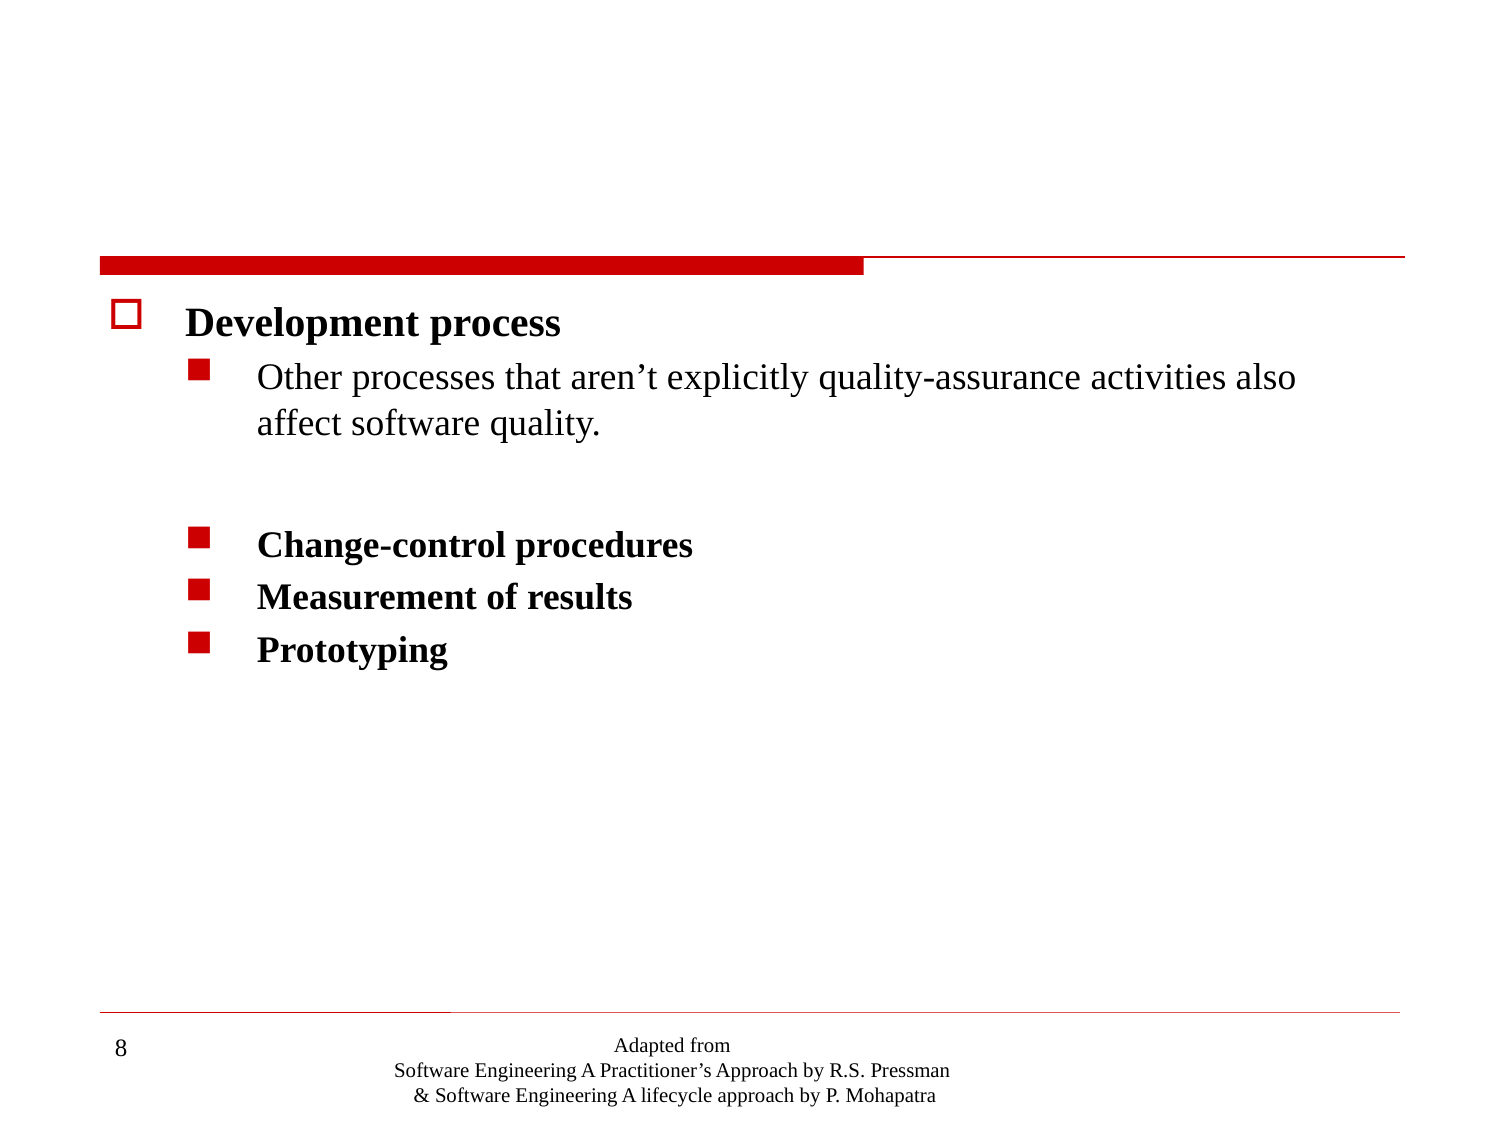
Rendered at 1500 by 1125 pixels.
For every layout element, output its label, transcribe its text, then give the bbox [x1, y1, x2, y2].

list Development process Other processes that aren’t explicitly quality-assurance activities also affect software quality. Change-control procedures Measurement of results Prototyping [92, 287, 1406, 988]
footer Adapted from Software Engineering A Practitioner’s Approach by R.S. Pressman & Software Engineering A lifecycle approach by P. Mohapatra [362, 1024, 988, 1088]
slide_number 8 [99, 1024, 425, 1103]
